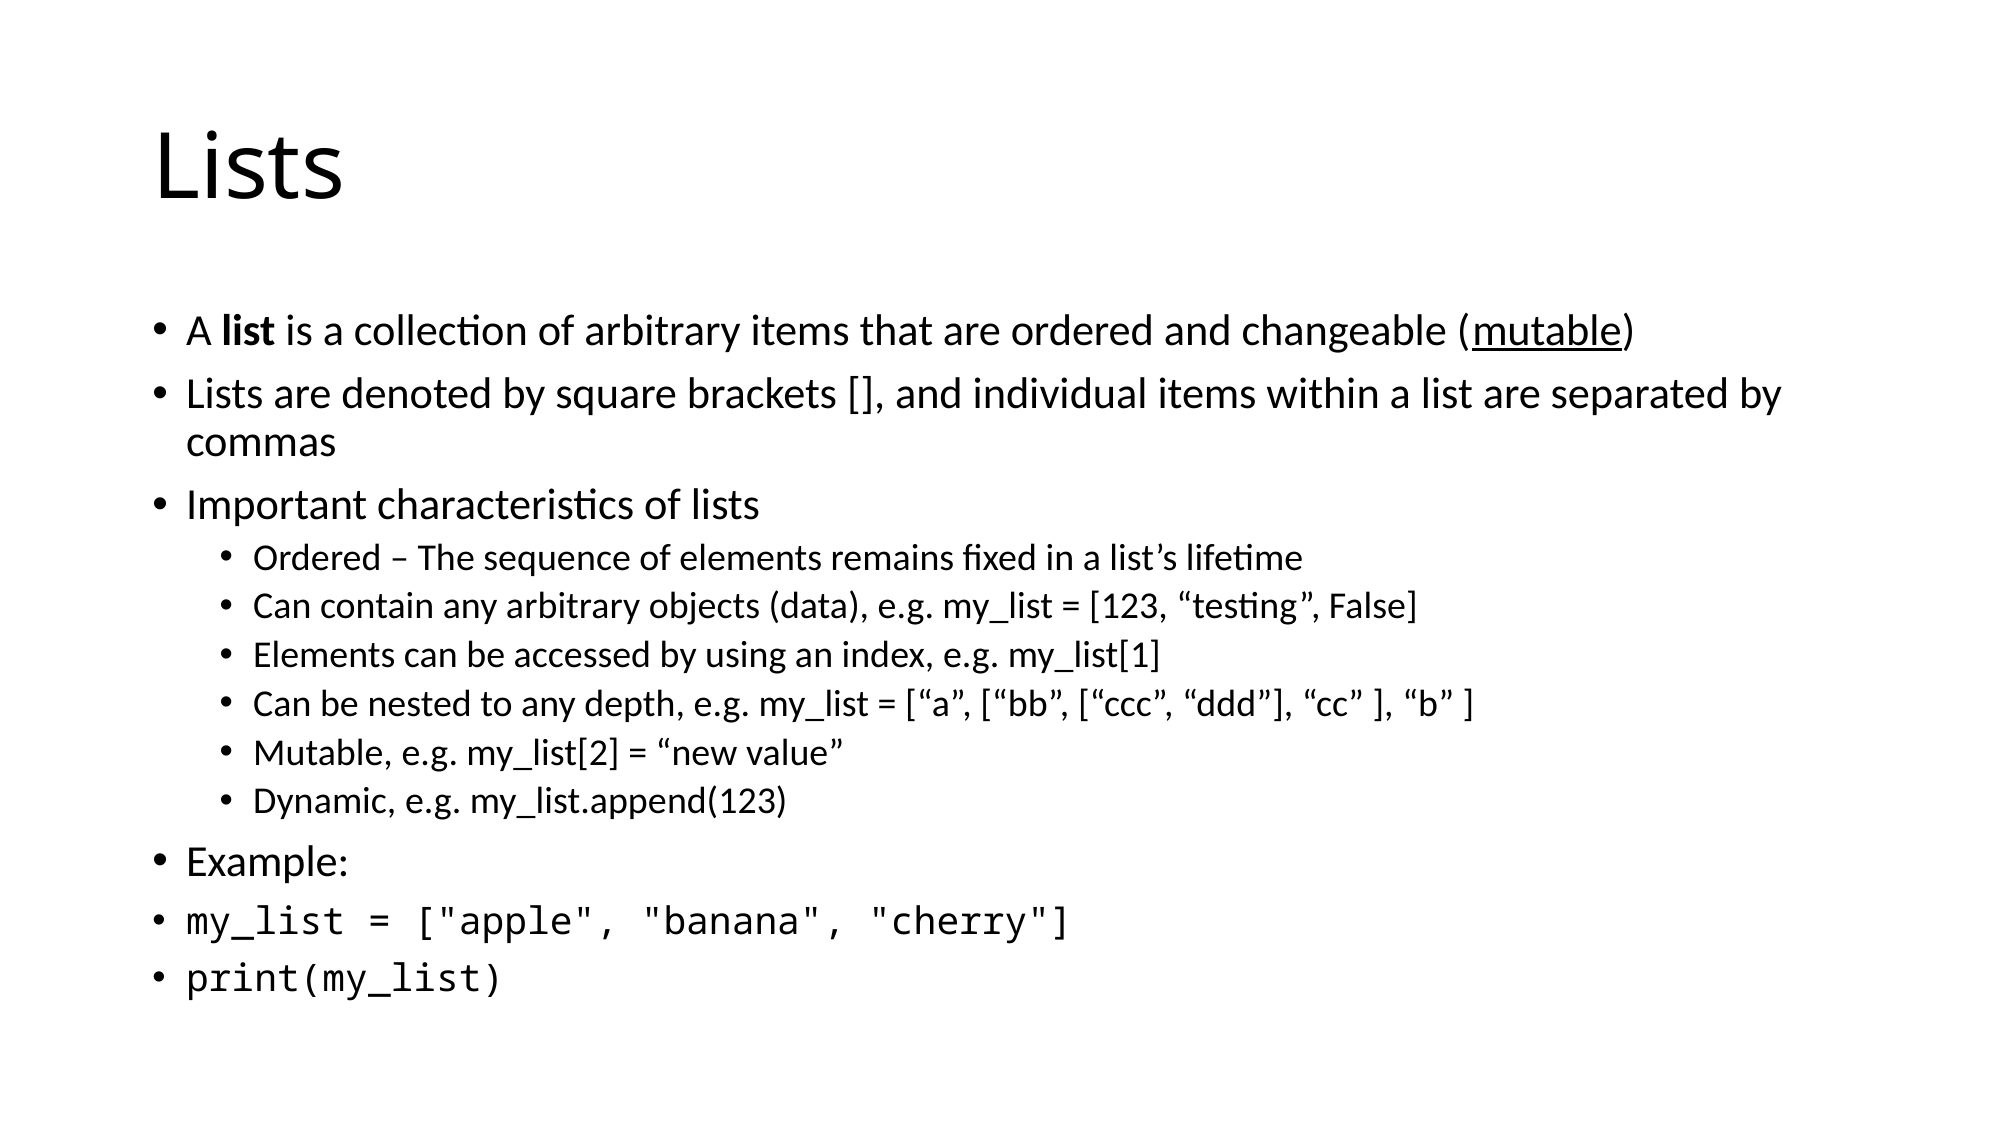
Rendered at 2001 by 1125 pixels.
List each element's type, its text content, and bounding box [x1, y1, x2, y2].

list A list is a collection of arbitrary items that are ordered and changeable (mutable) Lists are denoted by square brackets [], and individual items within a list are separated by commas Important characteristics of lists Ordered – The sequence of elements remains fixed in a list’s lifetime Can contain any arbitrary objects (data), e.g. my_list = [123, “testing”, False] Elements can be accessed by using an index, e.g. my_list[1] Can be nested to any depth, e.g. my_list = [“a”, [“bb”, [“ccc”, “ddd”], “cc” ], “b” ] Mutable, e.g. my_list[2] = “new value” Dynamic, e.g. my_list.append(123) Example: my_list = ["apple", "banana", "cherry"] print(my_list) [137, 299, 1863, 1014]
title Lists [137, 59, 1863, 278]
